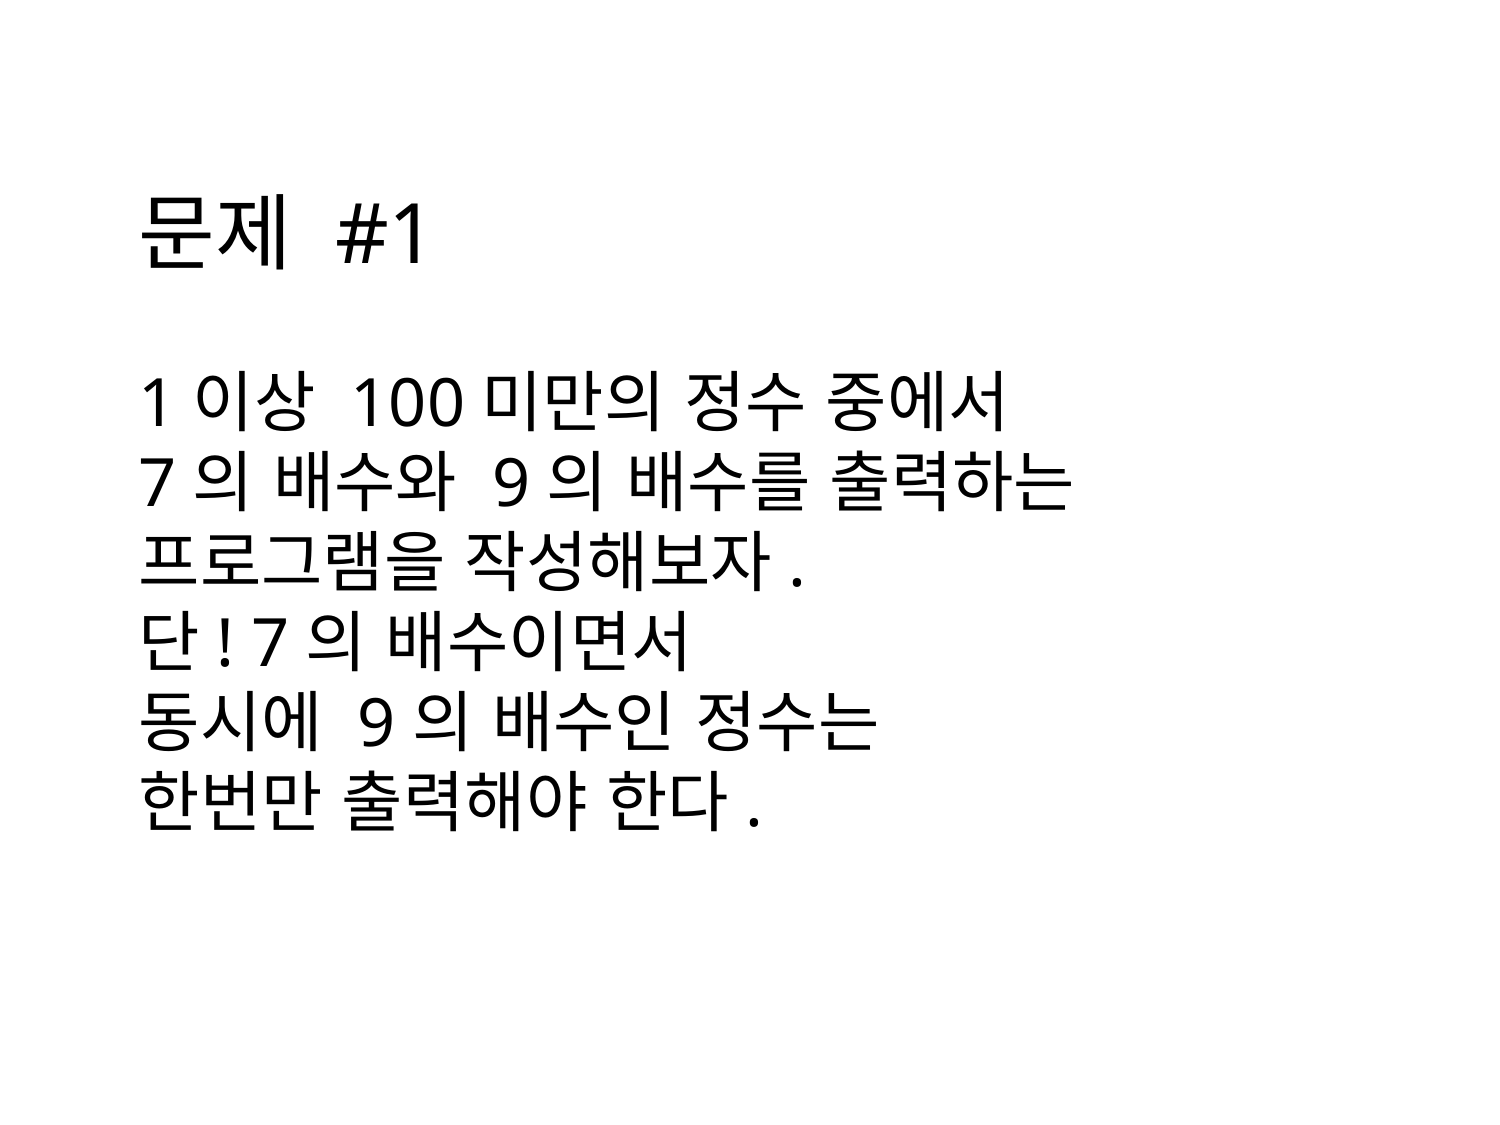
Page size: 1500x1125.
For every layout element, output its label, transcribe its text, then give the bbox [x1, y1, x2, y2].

text_box 문제 #1 1이상 100미만의 정수 중에서 7의 배수와 9의 배수를 출력하는 프로그램을 작성해보자. 단! 7의 배수이면서 동시에 9의 배수인 정수는 한번만 출력해야 한다. [123, 172, 1388, 848]
